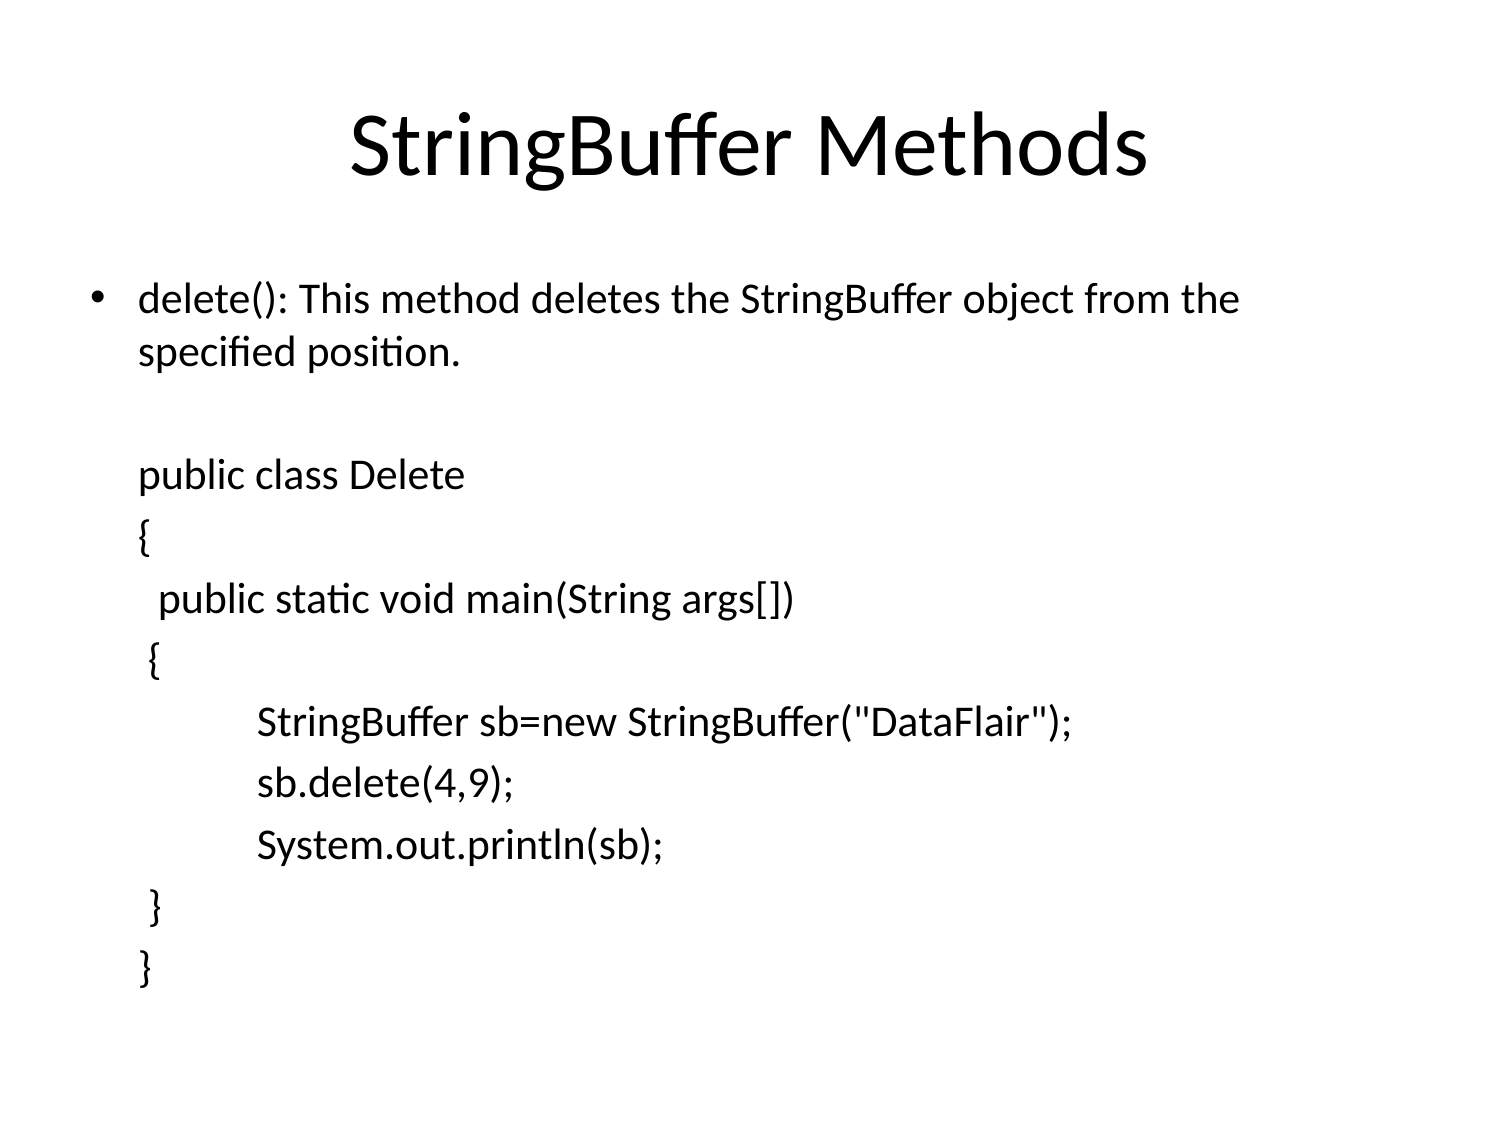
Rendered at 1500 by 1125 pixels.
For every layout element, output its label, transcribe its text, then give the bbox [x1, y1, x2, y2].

list delete(): This method deletes the StringBuffer object from the specified position. public class Delete { public static void main(String args[]) { StringBuffer sb=new StringBuffer("DataFlair"); sb.delete(4,9); System.out.println(sb); } } [75, 262, 1425, 1005]
title StringBuffer Methods [75, 45, 1425, 233]
